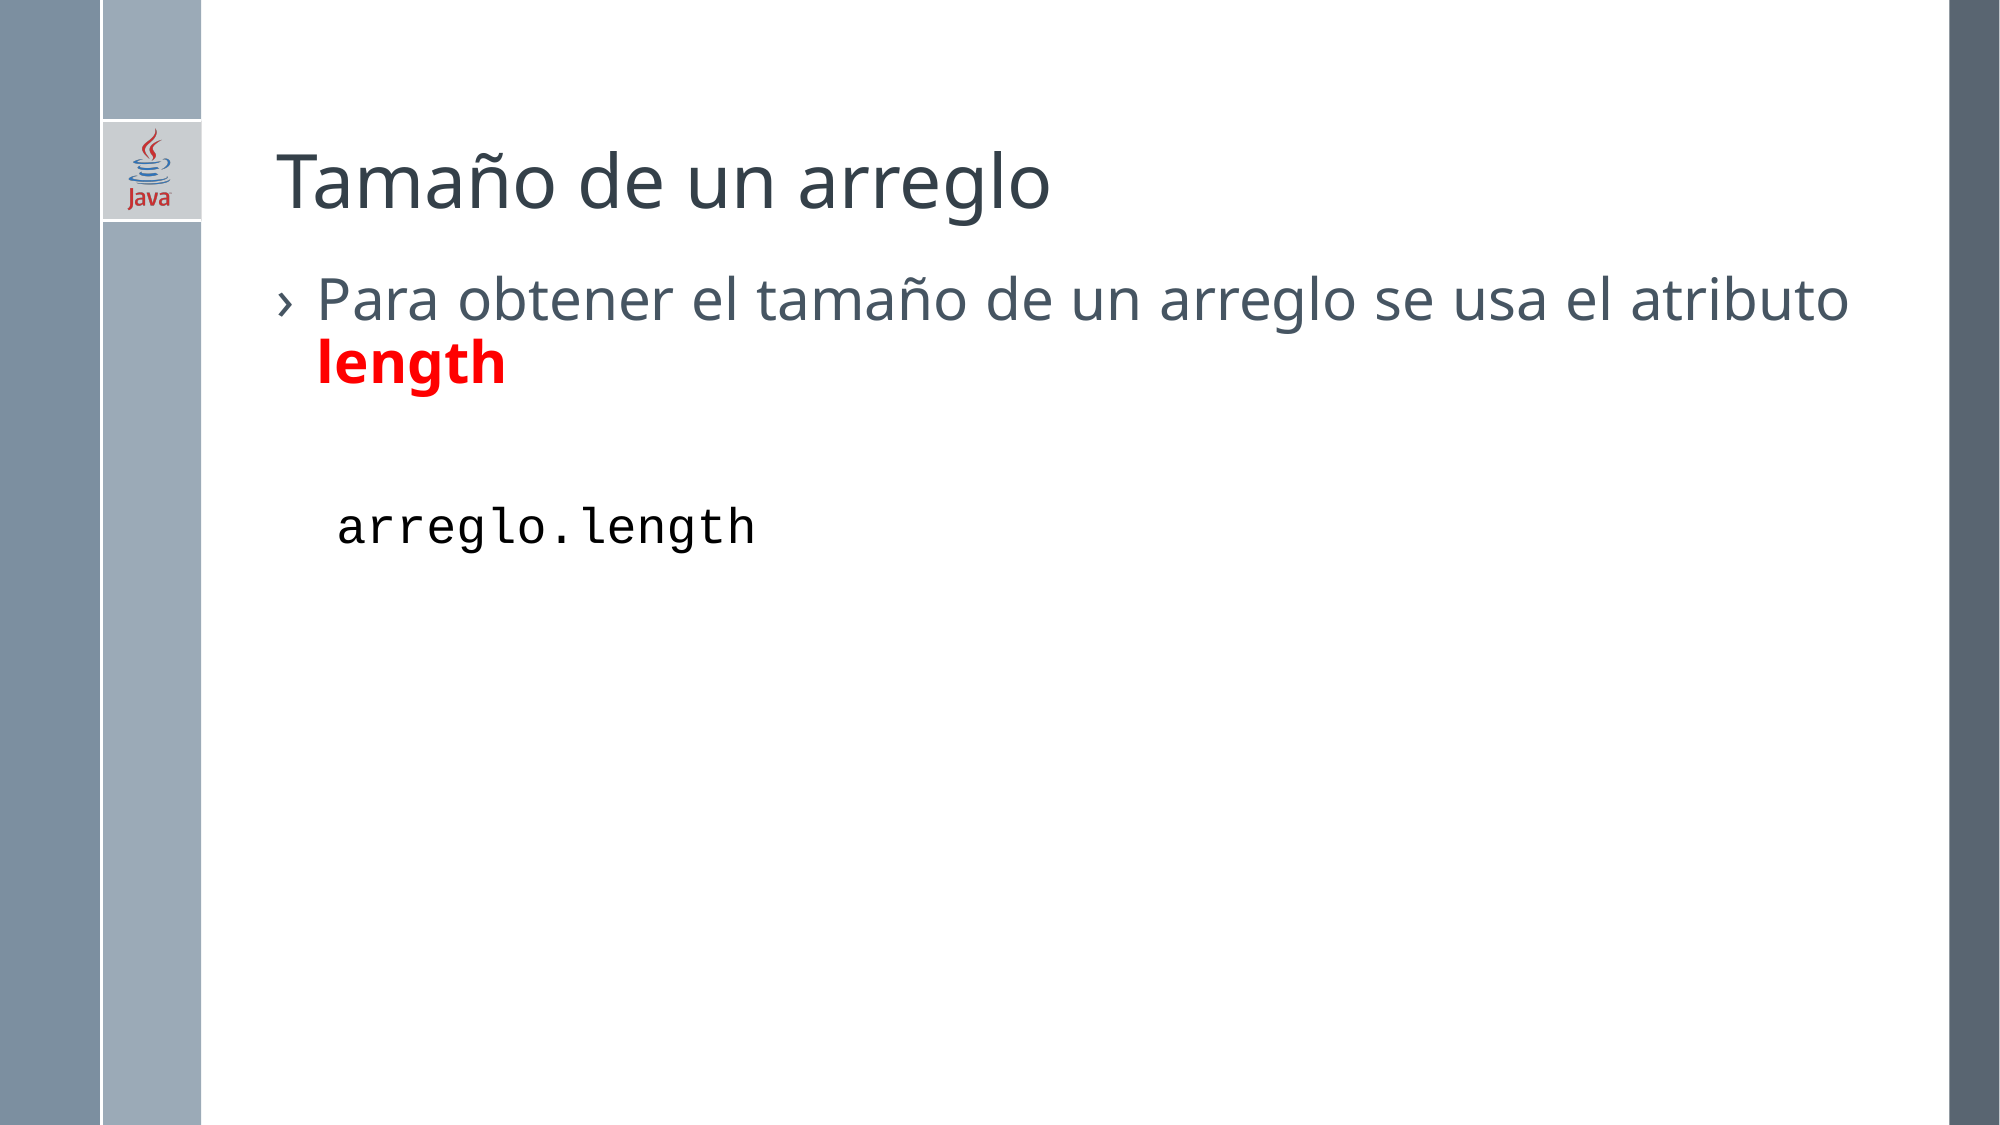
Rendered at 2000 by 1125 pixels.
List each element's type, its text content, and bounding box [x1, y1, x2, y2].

picture [109, 127, 193, 211]
title Tamaño de un arreglo [261, 29, 1867, 233]
list Para obtener el tamaño de un arreglo se usa el atributo length arreglo.length [261, 262, 1867, 1013]
